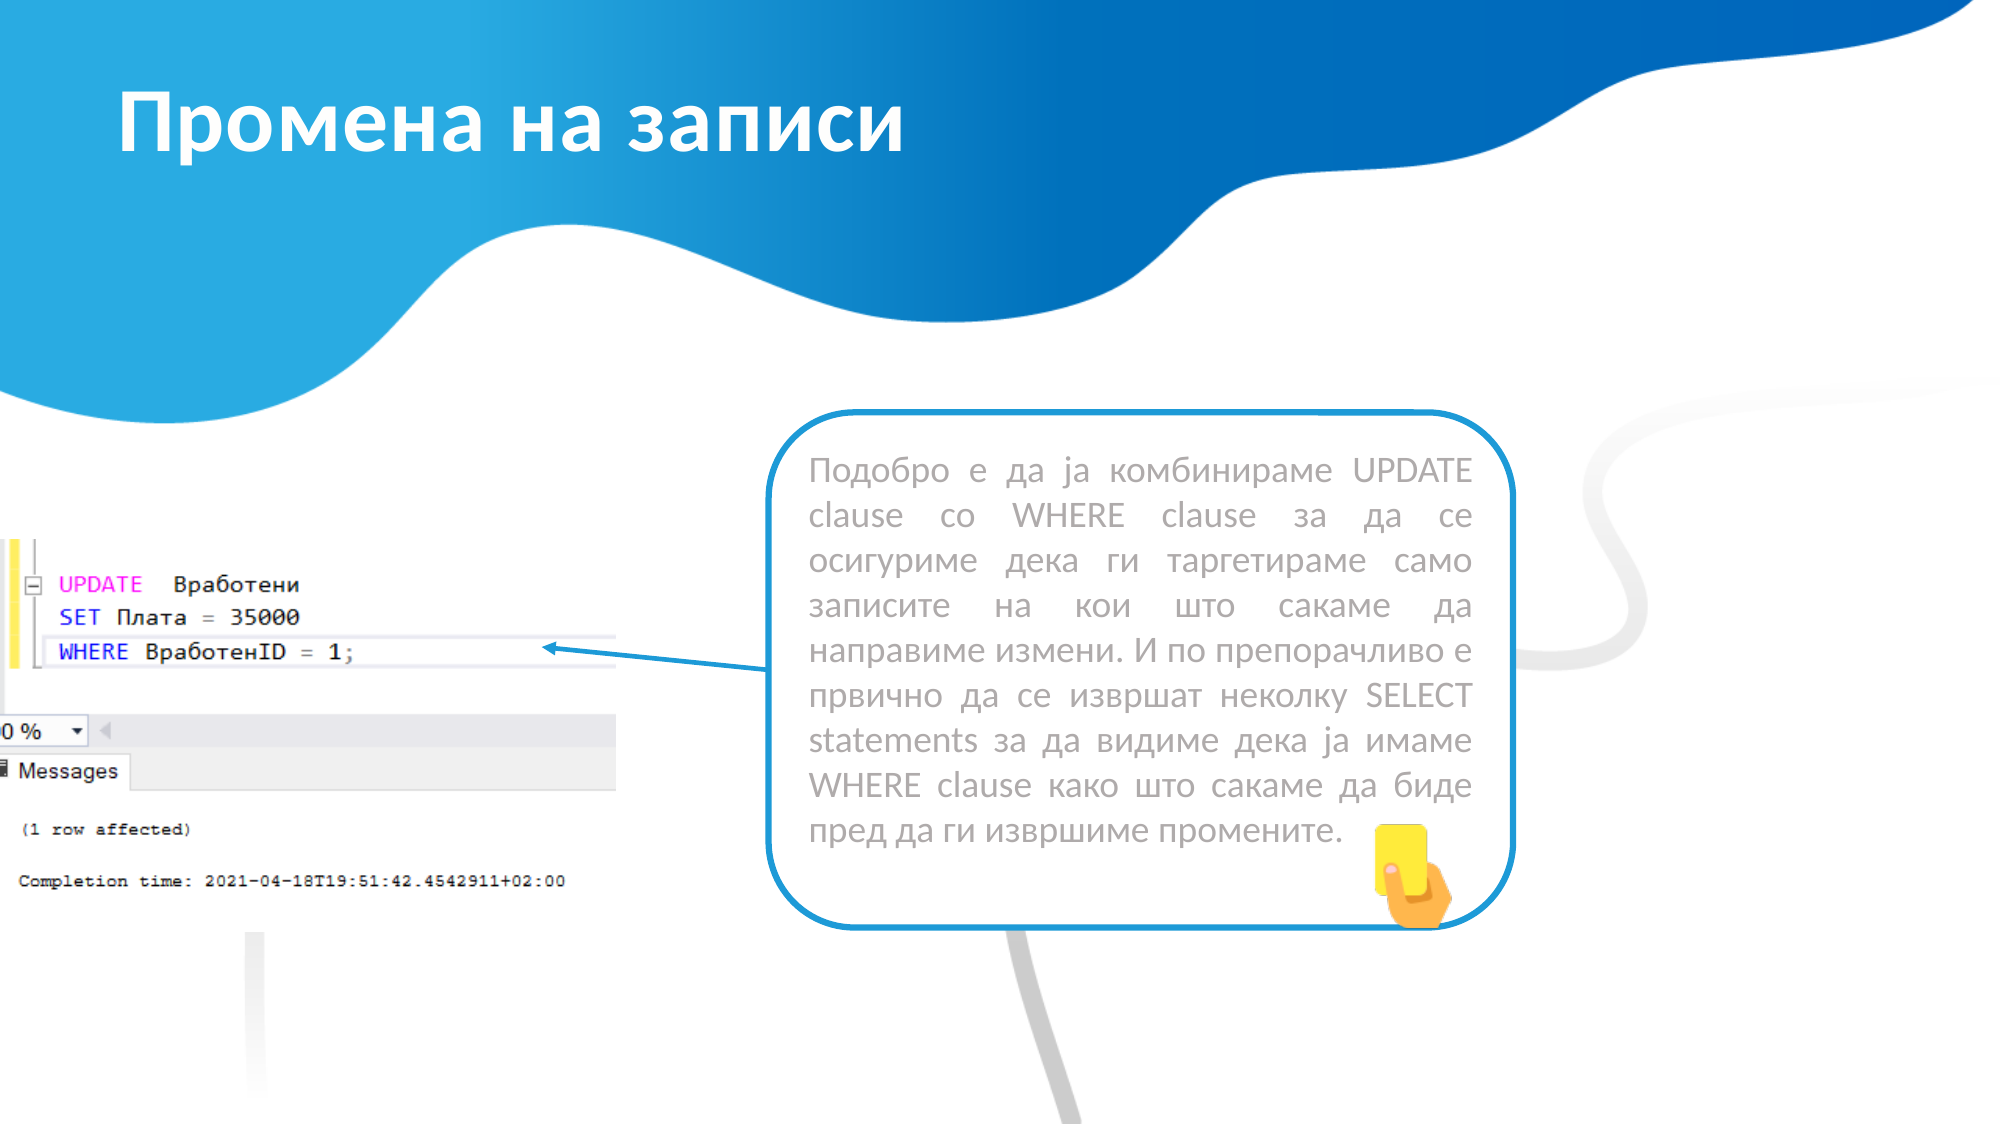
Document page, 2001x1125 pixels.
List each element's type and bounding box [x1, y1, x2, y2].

text_box [541, 646, 769, 673]
picture [0, 0, 2000, 1124]
